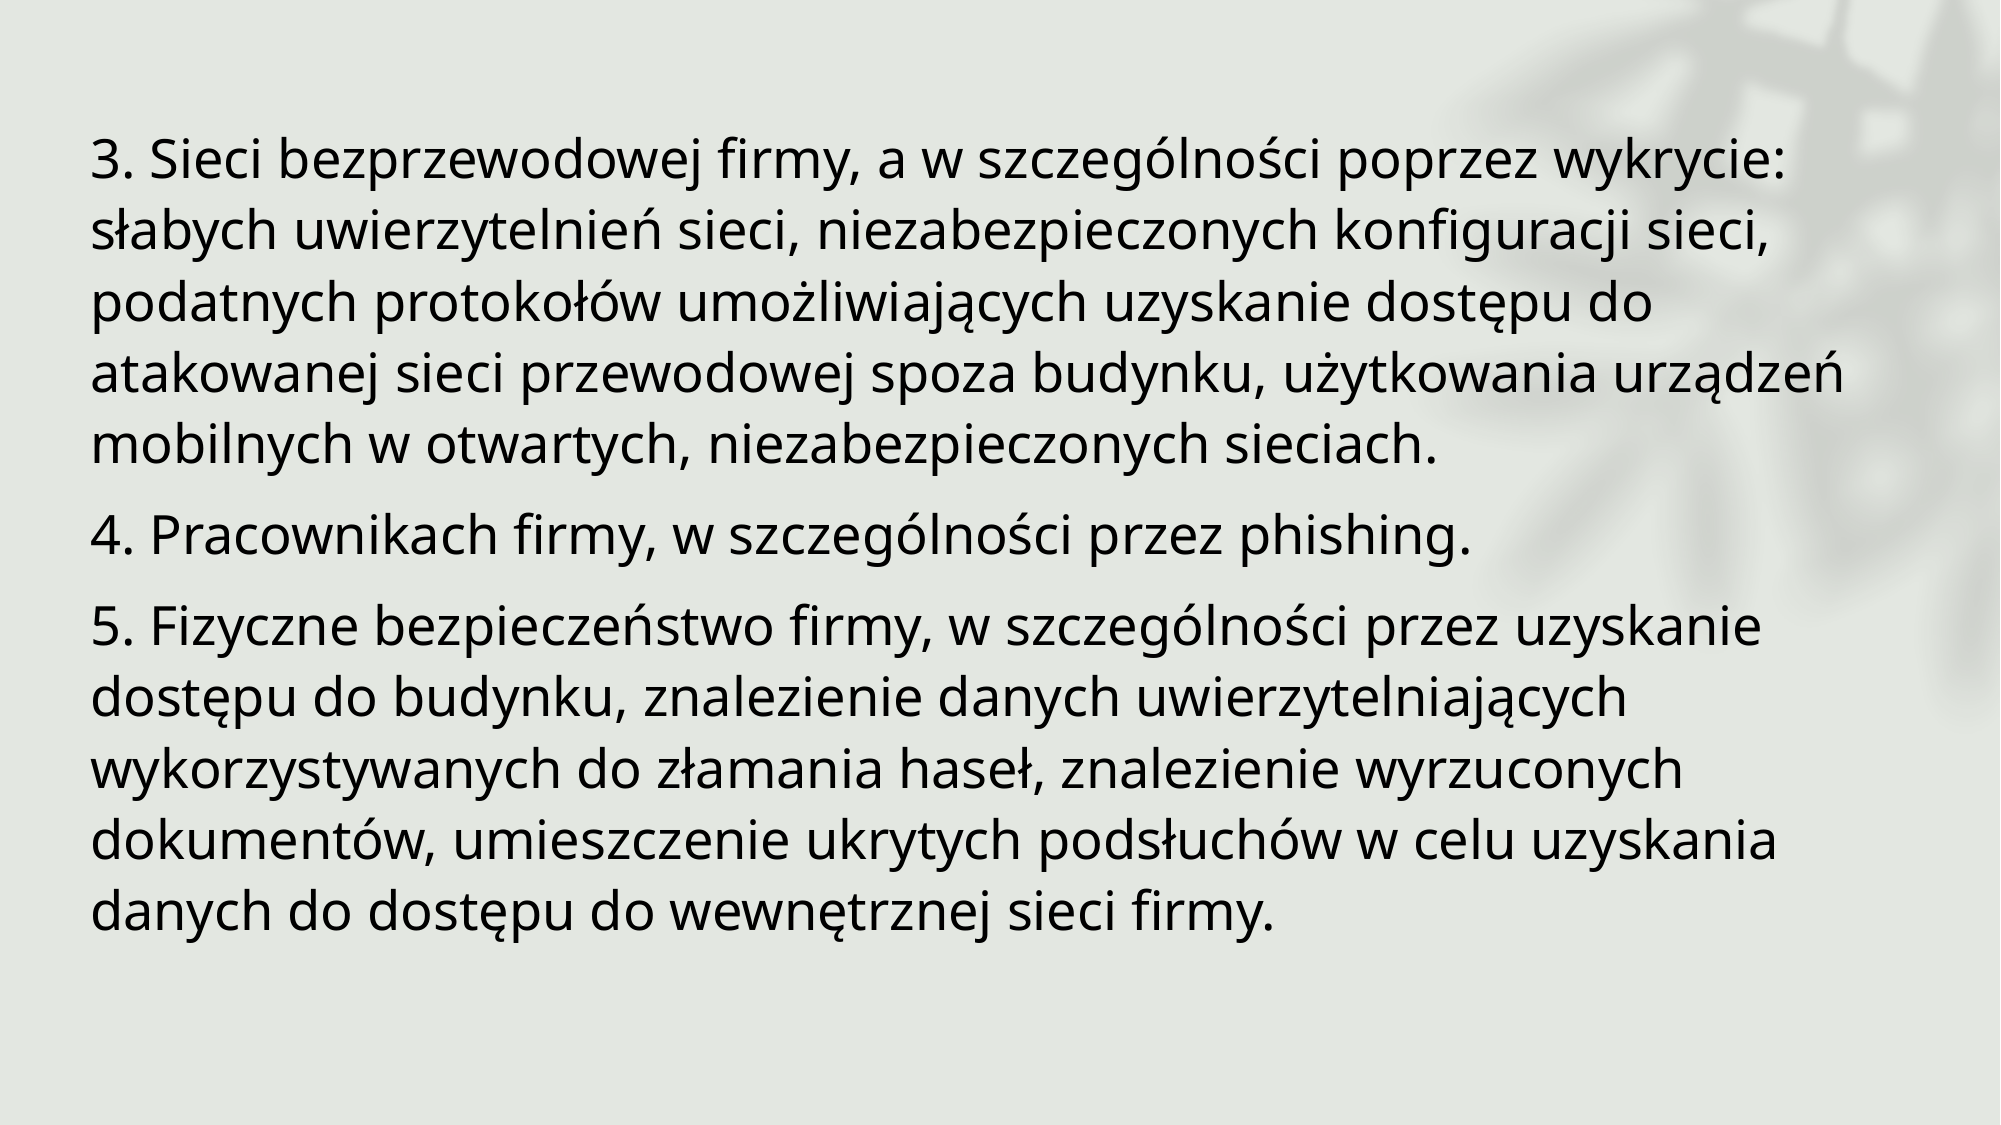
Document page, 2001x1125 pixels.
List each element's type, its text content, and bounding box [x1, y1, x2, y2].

list 3. Sieci bezprzewodowej firmy, a w szczególności poprzez wykrycie: słabych uwierzytelnień sieci, niezabezpieczonych konfiguracji sieci, podatnych protokołów umożliwiających uzyskanie dostępu do atakowanej sieci przewodowej spoza budynku, użytkowania urządzeń mobilnych w otwartych, niezabezpieczonych sieciach. 4. Pracownikach firmy, w szczególności przez phishing. 5. Fizyczne bezpieczeństwo firmy, w szczególności przez uzyskanie dostępu do budynku, znalezienie danych uwierzytelniających wykorzystywanych do złamania haseł, znalezienie wyrzuconych dokumentów, umieszczenie ukrytych podsłuchów w celu uzyskania danych do dostępu do wewnętrznej sieci firmy. [75, 110, 1925, 965]
